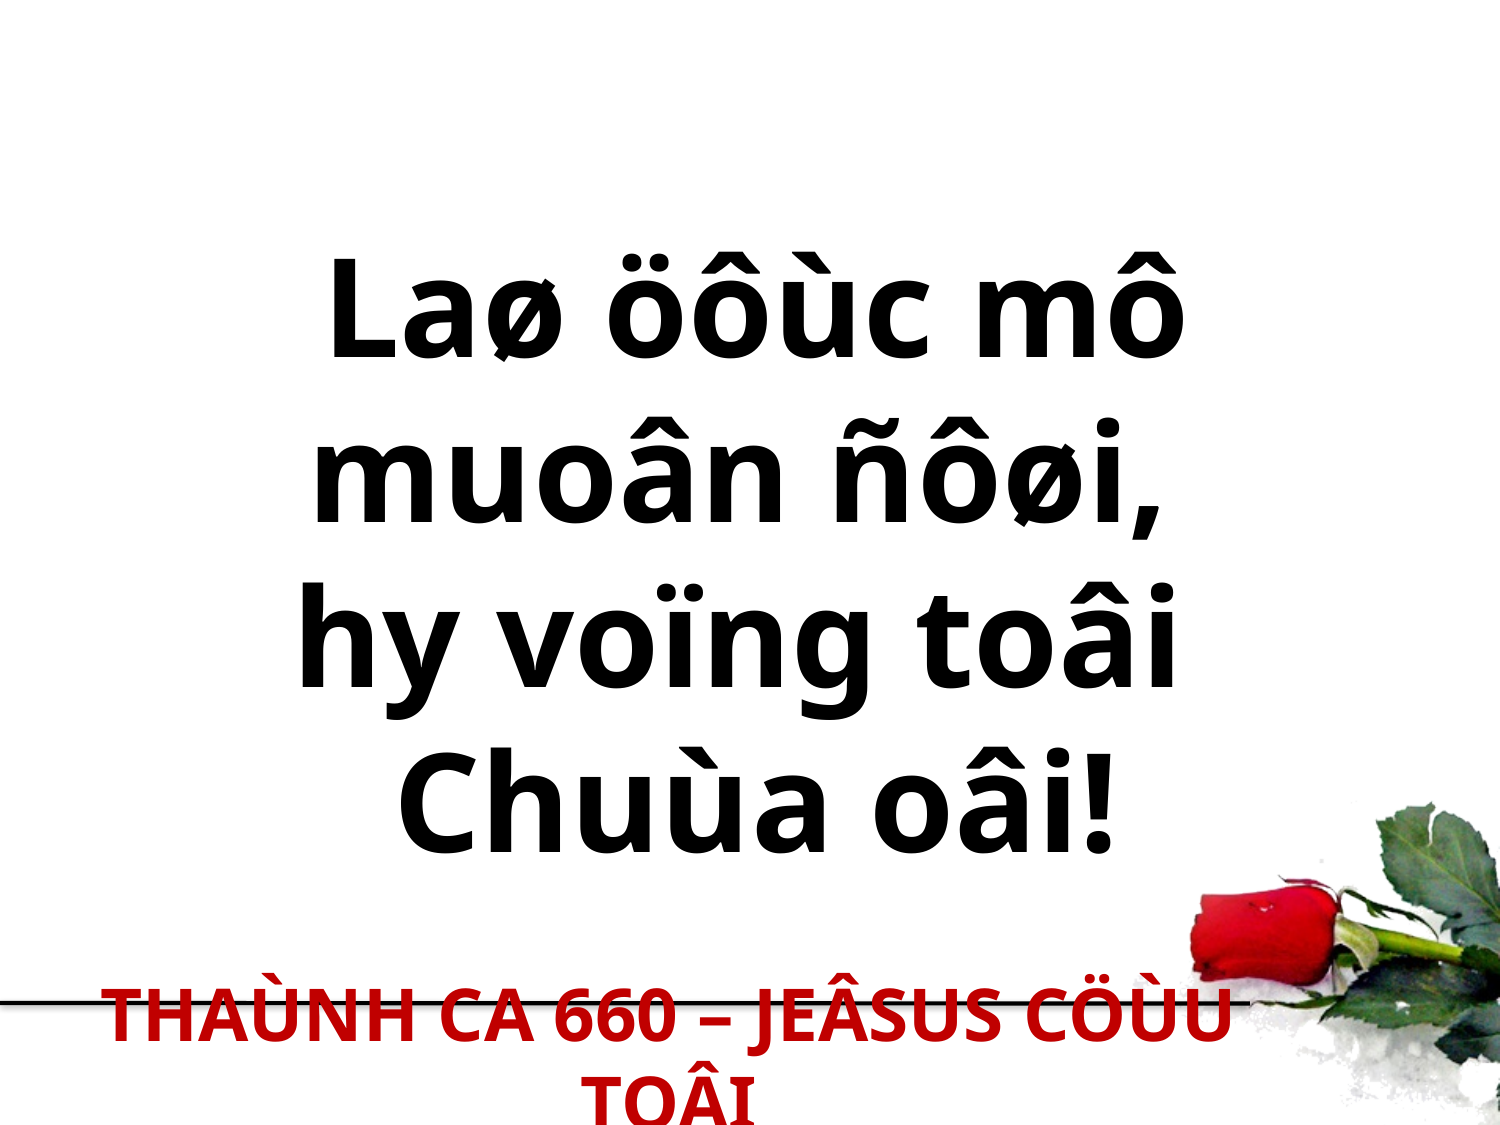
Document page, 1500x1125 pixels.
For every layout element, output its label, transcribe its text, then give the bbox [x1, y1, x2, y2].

text_box THAÙNH CA 660 – JEÂSUS CÖÙU TOÂI [0, 999, 1338, 1113]
text_box Laø öôùc mô muoân ñôøi, hy voïng toâi Chuùa oâi! [99, 212, 1413, 887]
picture [1125, 774, 1500, 1125]
